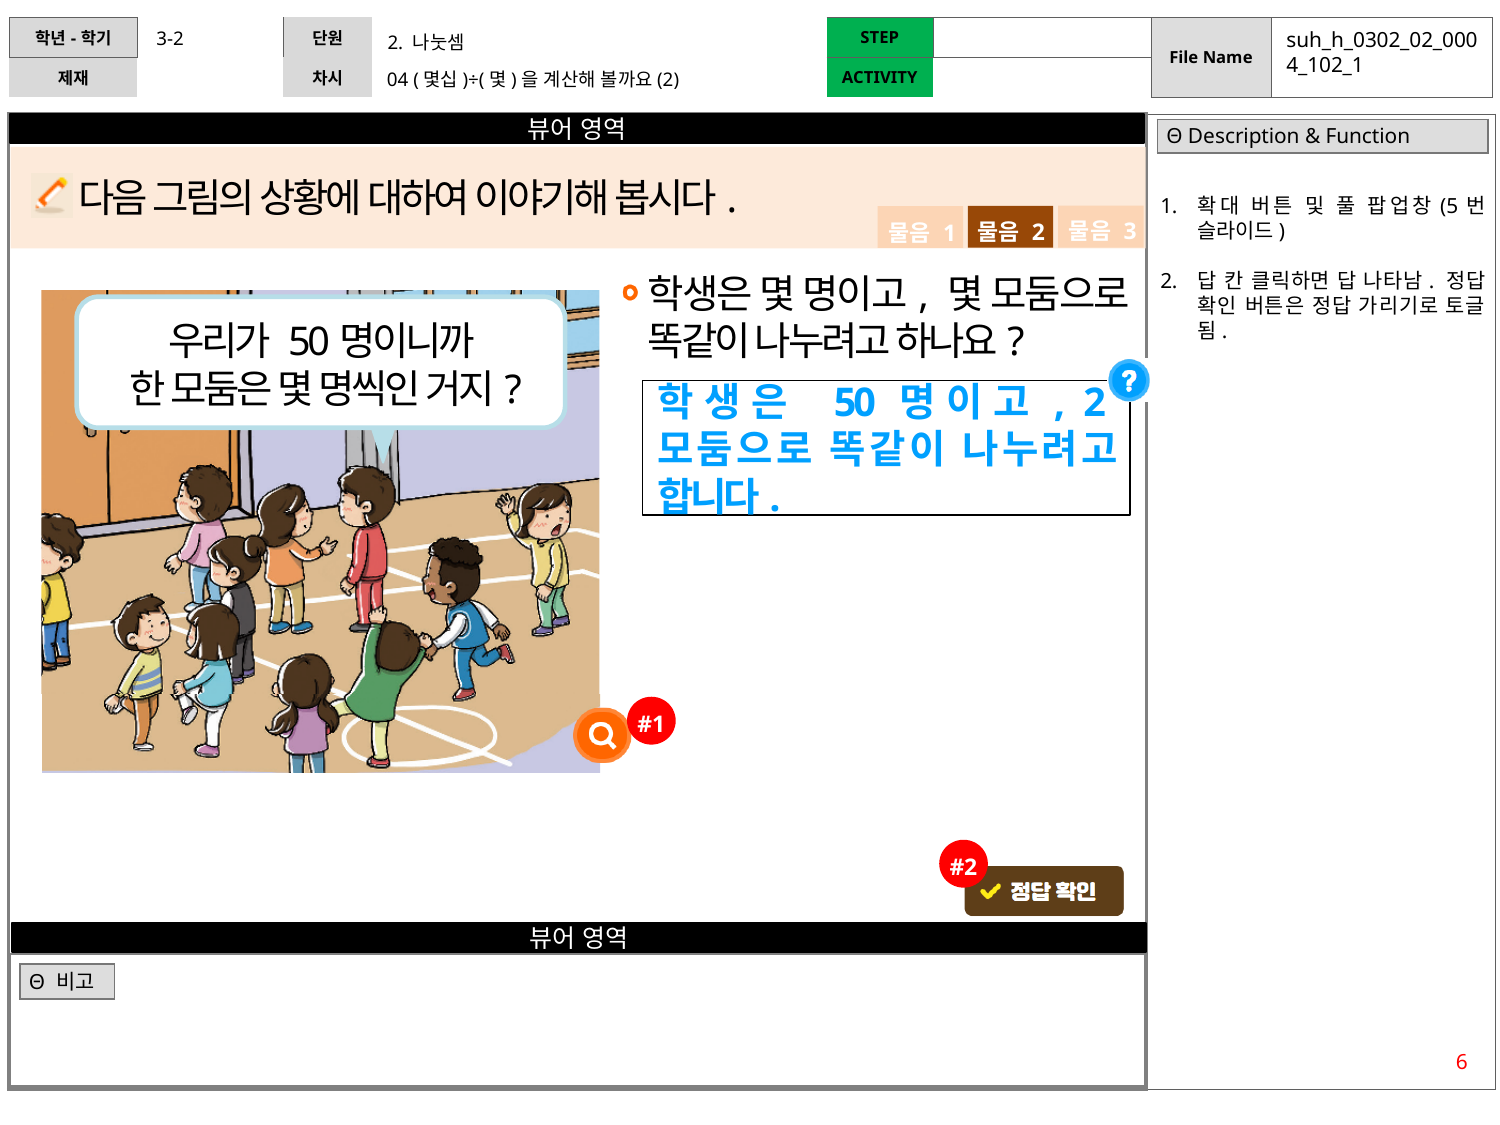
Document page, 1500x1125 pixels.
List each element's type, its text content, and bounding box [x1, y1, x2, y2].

text_box 확대 버튼 및 풀 팝업창(5번 슬라이드) 답 칸 클릭하면 답 나타남. 정답 확인 버튼은 정답 가리기로 토글 됨. [1145, 160, 1500, 376]
picture [571, 704, 632, 765]
text_box suh_h_0302_02_0004_102_1 [1271, 18, 1500, 84]
text_box 04 (몇십)÷(몇)을 계산해 볼까요(2) [372, 60, 821, 96]
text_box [76, 296, 566, 463]
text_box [873, 195, 1164, 250]
text_box [9, 145, 1148, 251]
picture [1106, 358, 1150, 402]
text_box 2. 나눗셈 [372, 23, 828, 48]
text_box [40, 290, 601, 774]
text_box 3-2 [141, 18, 284, 55]
text_box 다음 그림의 상황에 대하여 이야기해 봅시다. [63, 165, 1150, 228]
picture [31, 173, 73, 218]
text_box #1 [631, 694, 678, 747]
table_header Θ Description & Function [1158, 120, 1487, 152]
picture [963, 863, 1126, 918]
text_box #2 [937, 837, 990, 890]
text_box 학생은 50명이고, 2모둠으로 똑같이 나누려고 합니다. [642, 380, 1131, 516]
picture [619, 281, 640, 303]
text_box 학생은 몇 명이고, 몇 모둠으로 똑같이 나누려고 하나요? [633, 261, 1142, 371]
